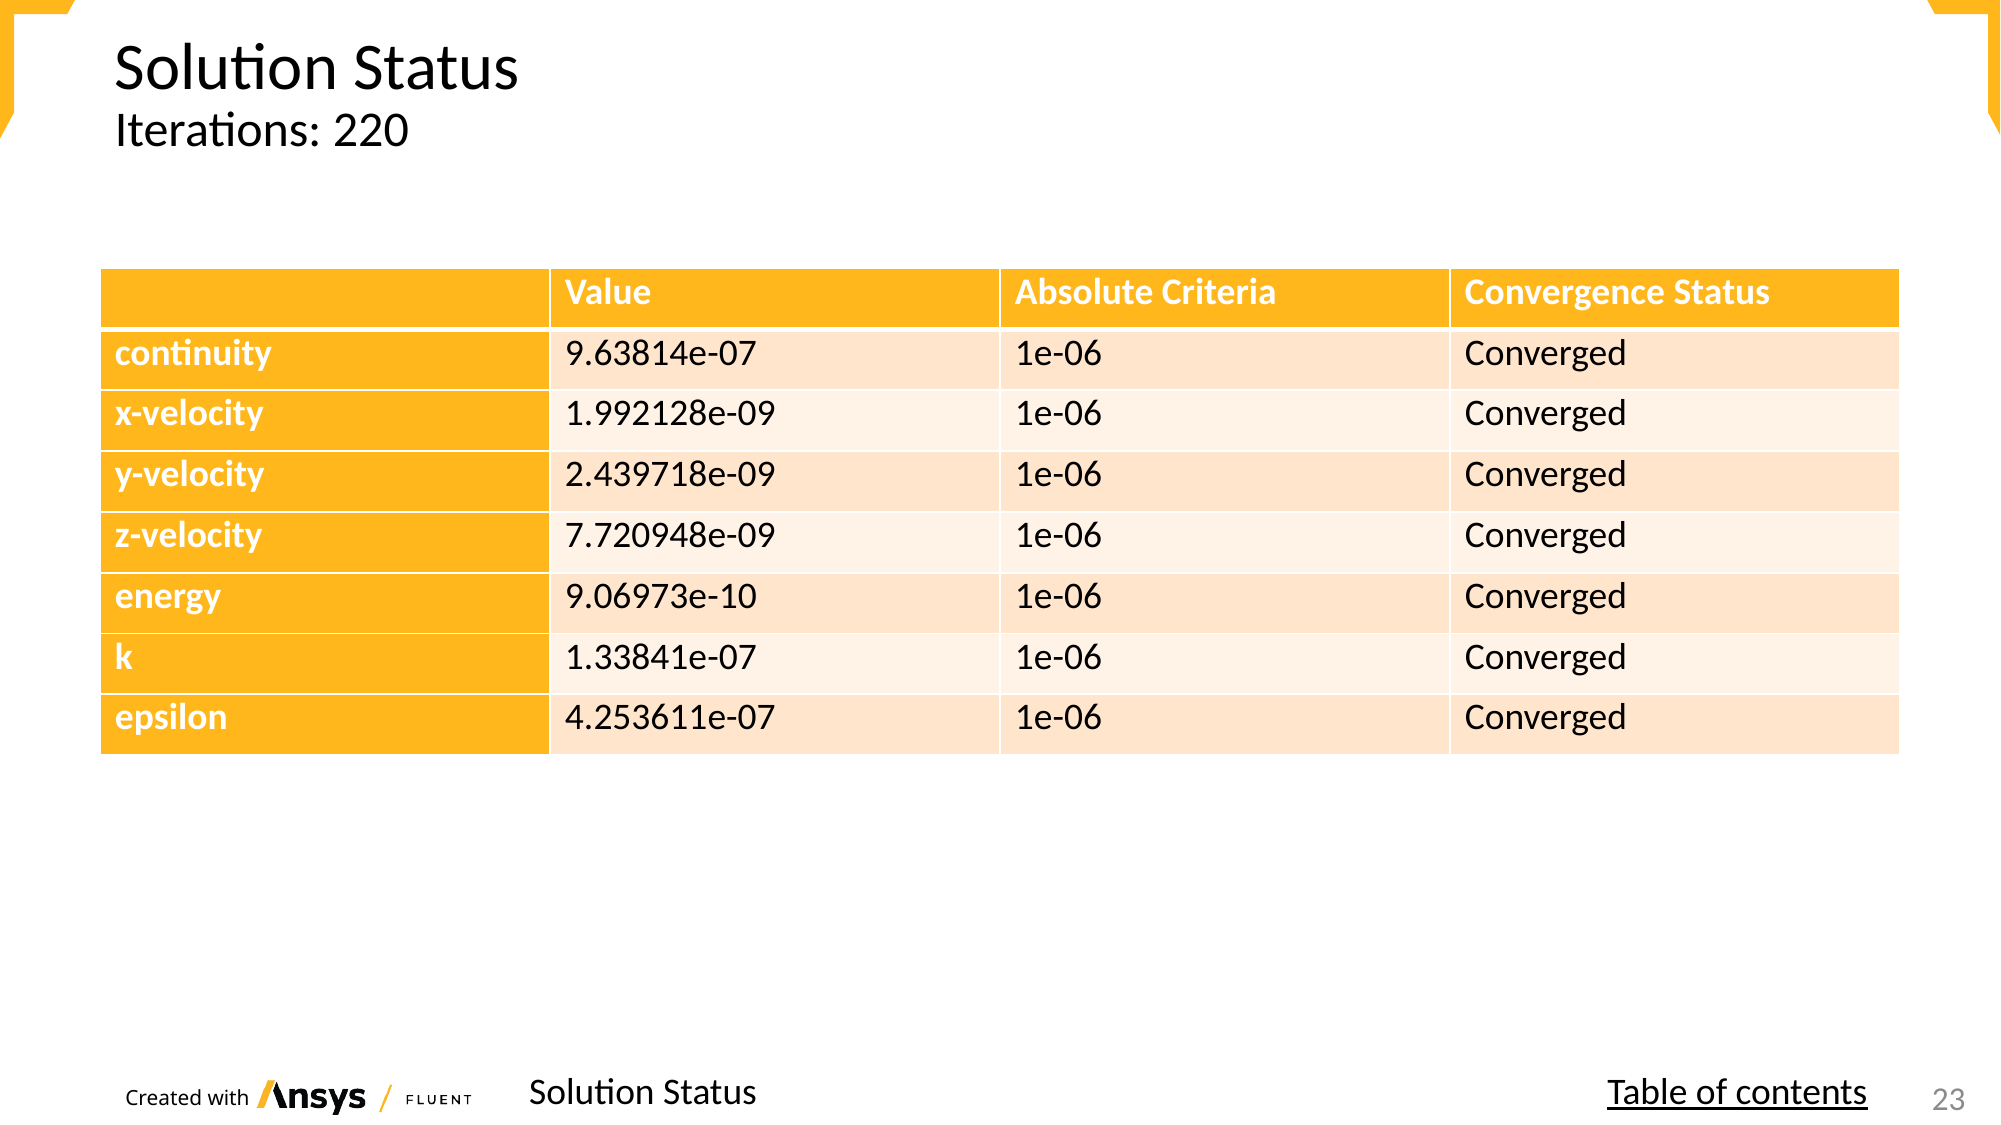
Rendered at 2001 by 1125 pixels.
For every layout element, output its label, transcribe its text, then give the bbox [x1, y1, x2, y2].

table_cell 1e-06 [1001, 391, 1449, 450]
list Table of contents [1592, 1065, 1901, 1117]
table_header Convergence Status [1451, 269, 1899, 327]
table_cell energy [101, 574, 549, 633]
table_cell epsilon [101, 695, 549, 754]
table_cell 1.33841e-07 [551, 634, 999, 693]
table_cell z-velocity [101, 513, 549, 572]
table_cell Converged [1451, 695, 1899, 754]
table_cell 7.720948e-09 [551, 513, 999, 572]
table_cell Converged [1451, 391, 1899, 450]
title Solution Status Iterations: 220 [99, 24, 1900, 147]
table_cell 9.06973e-10 [551, 574, 999, 633]
table_cell 1e-06 [1001, 574, 1449, 633]
table_cell x-velocity [101, 391, 549, 450]
table_cell Converged [1451, 634, 1899, 693]
table_cell 1e-06 [1001, 452, 1449, 511]
table_cell 9.63814e-07 [551, 332, 999, 389]
table_cell 1e-06 [1001, 332, 1449, 389]
table_cell 2.439718e-09 [551, 452, 999, 511]
table_header Value [551, 269, 999, 327]
table_cell Converged [1451, 332, 1899, 389]
picture [256, 1080, 474, 1115]
table_cell k [101, 634, 549, 693]
slide_number 18 [1905, 1077, 1981, 1118]
table_cell 1e-06 [1001, 634, 1449, 693]
table_cell 1e-06 [1001, 695, 1449, 754]
table_header [101, 269, 549, 327]
list Solution Status [514, 1065, 1587, 1118]
table_cell 4.253611e-07 [551, 695, 999, 754]
table_cell Converged [1451, 574, 1899, 633]
table_cell Converged [1451, 452, 1899, 511]
table_cell y-velocity [101, 452, 549, 511]
table_cell Converged [1451, 513, 1899, 572]
table_cell 1e-06 [1001, 513, 1449, 572]
table_header Absolute Criteria [1001, 269, 1449, 327]
table_cell 1.992128e-09 [551, 391, 999, 450]
table_cell continuity [101, 332, 549, 389]
